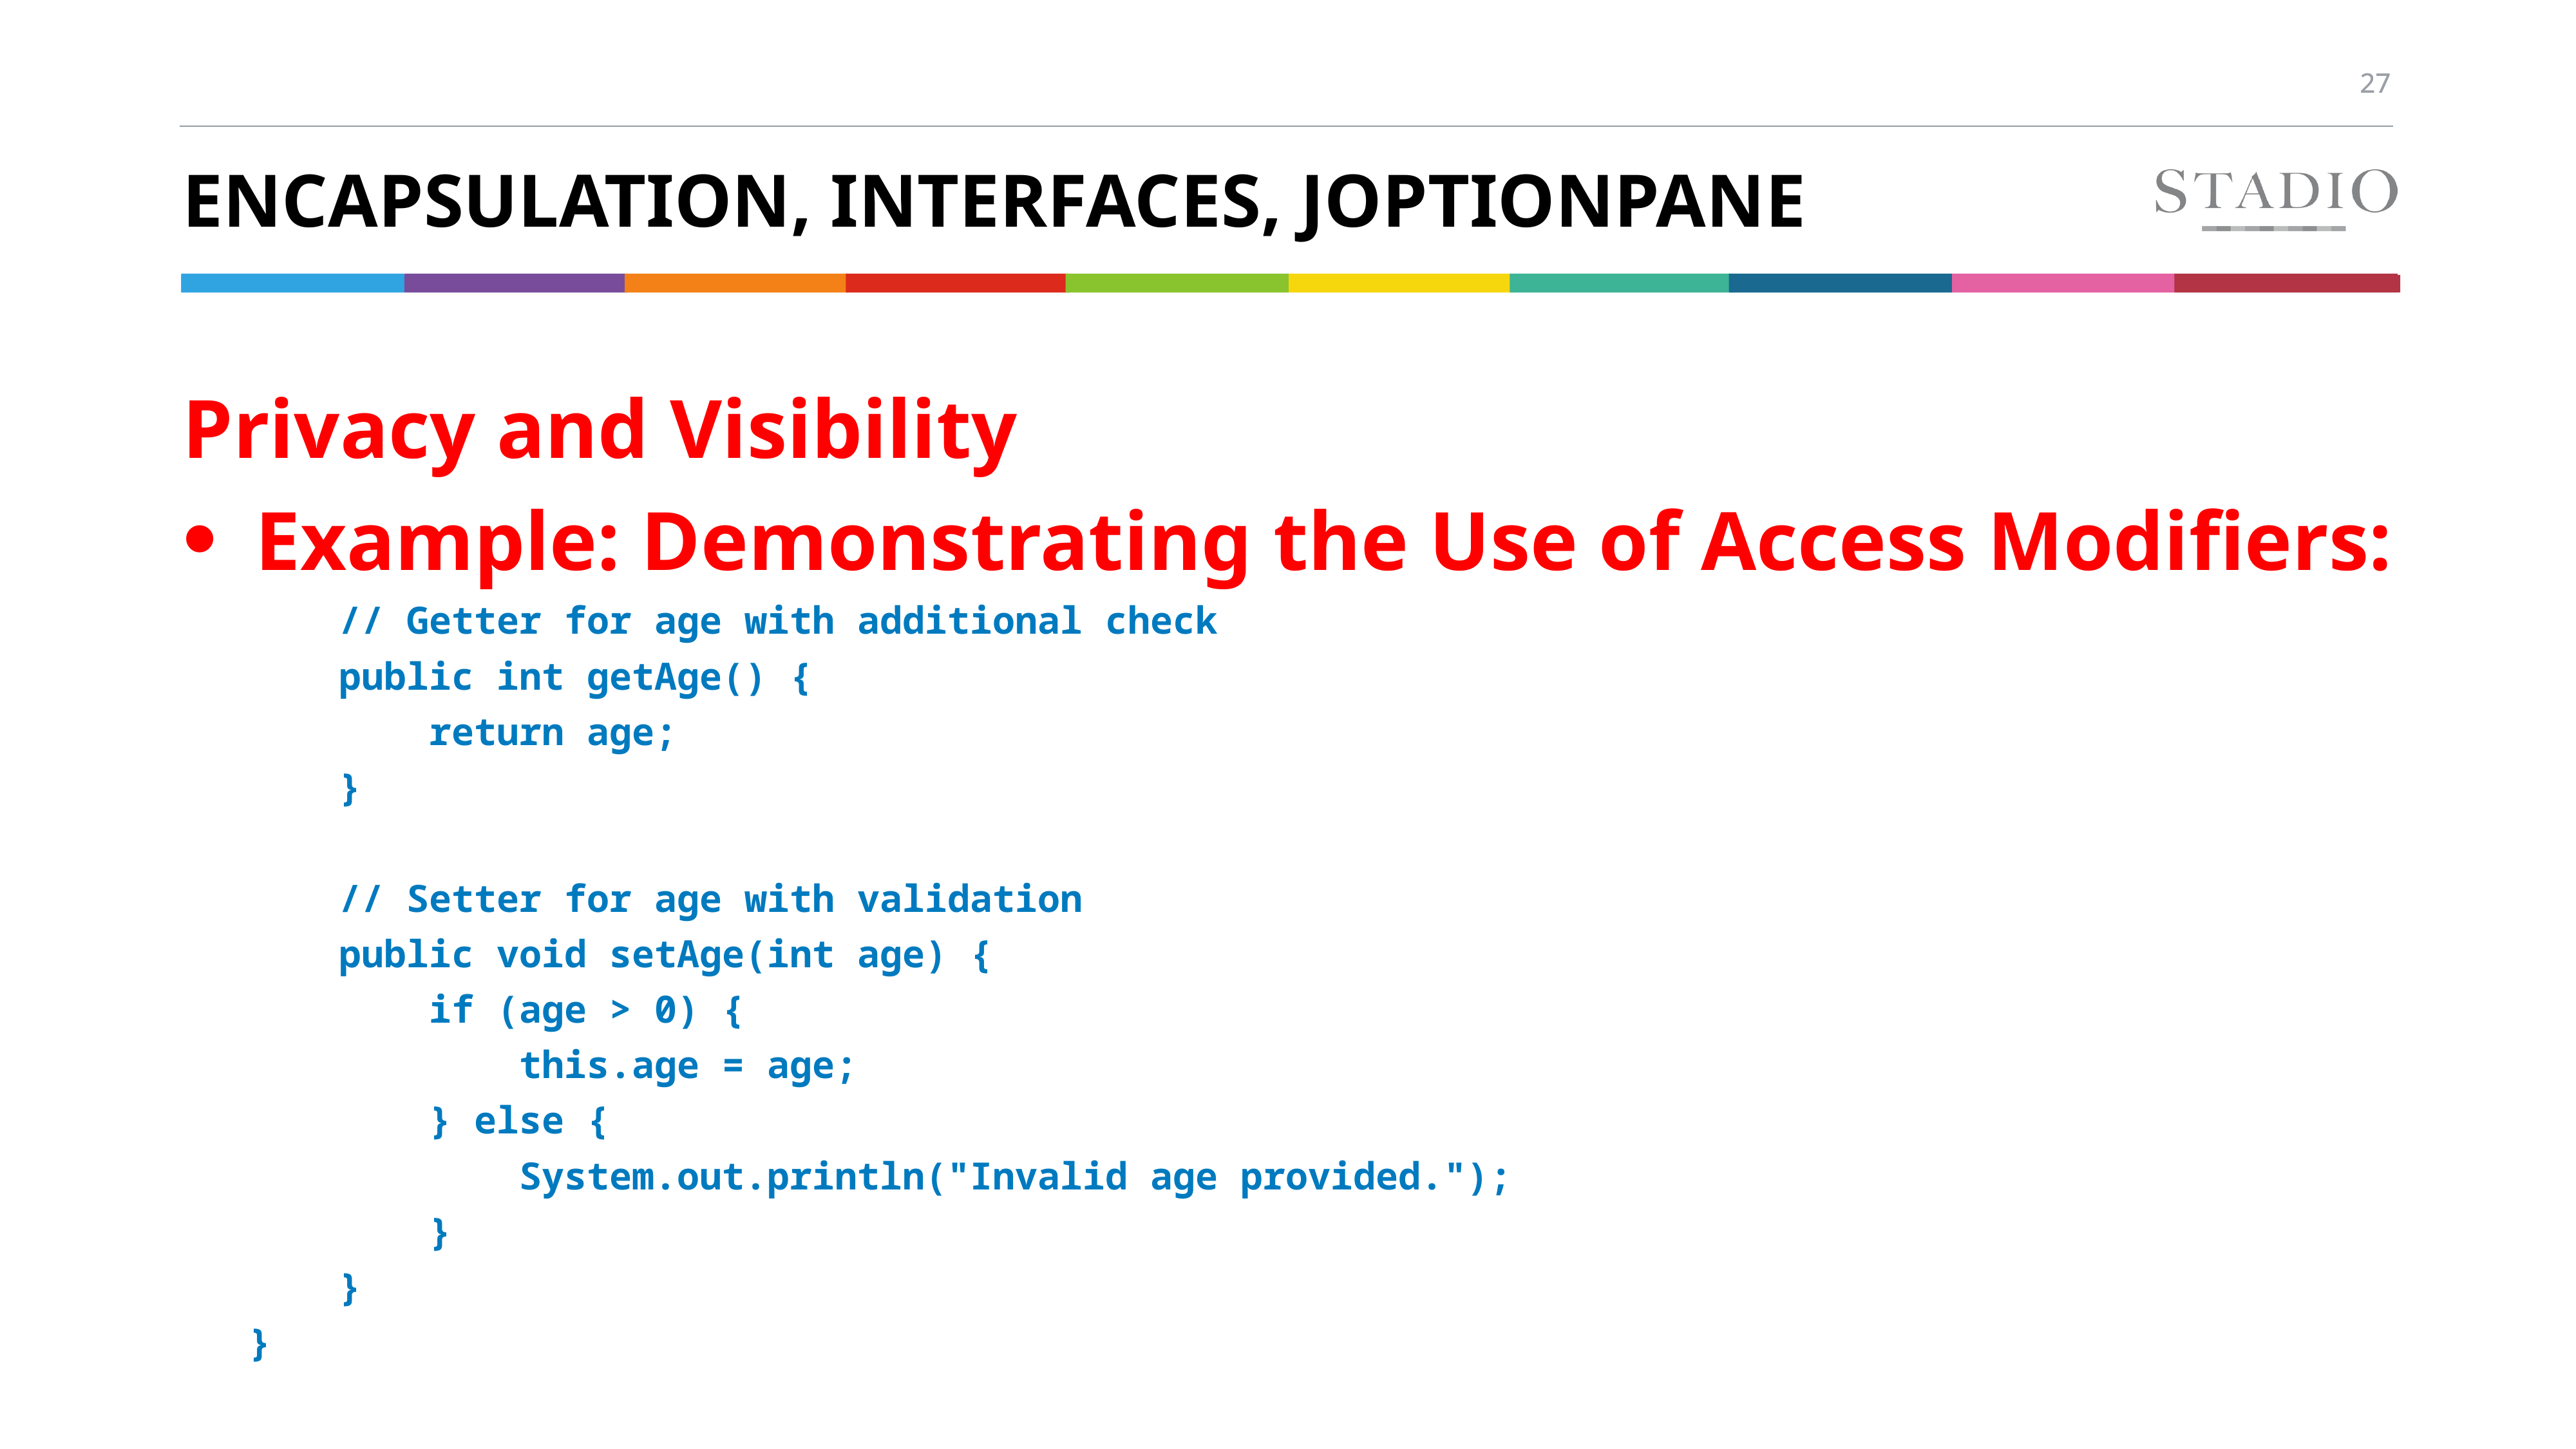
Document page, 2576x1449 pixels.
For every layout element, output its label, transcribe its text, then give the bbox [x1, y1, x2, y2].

text_box [178, 131, 2398, 279]
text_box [181, 273, 2398, 293]
title Encapsulation, Interfaces, JOptionpane [182, 128, 2069, 131]
list Privacy and Visibility Example: Demonstrating the Use of Access Modifiers: // Getter for age with additional check public int getAge() { return age; } // Setter for age with validation public void setAge(int age) { if (age > 0) { this.age = age; } else { System.out.println("Invalid age provided."); } } } [182, 367, 2402, 1449]
picture [2112, 126, 2441, 274]
